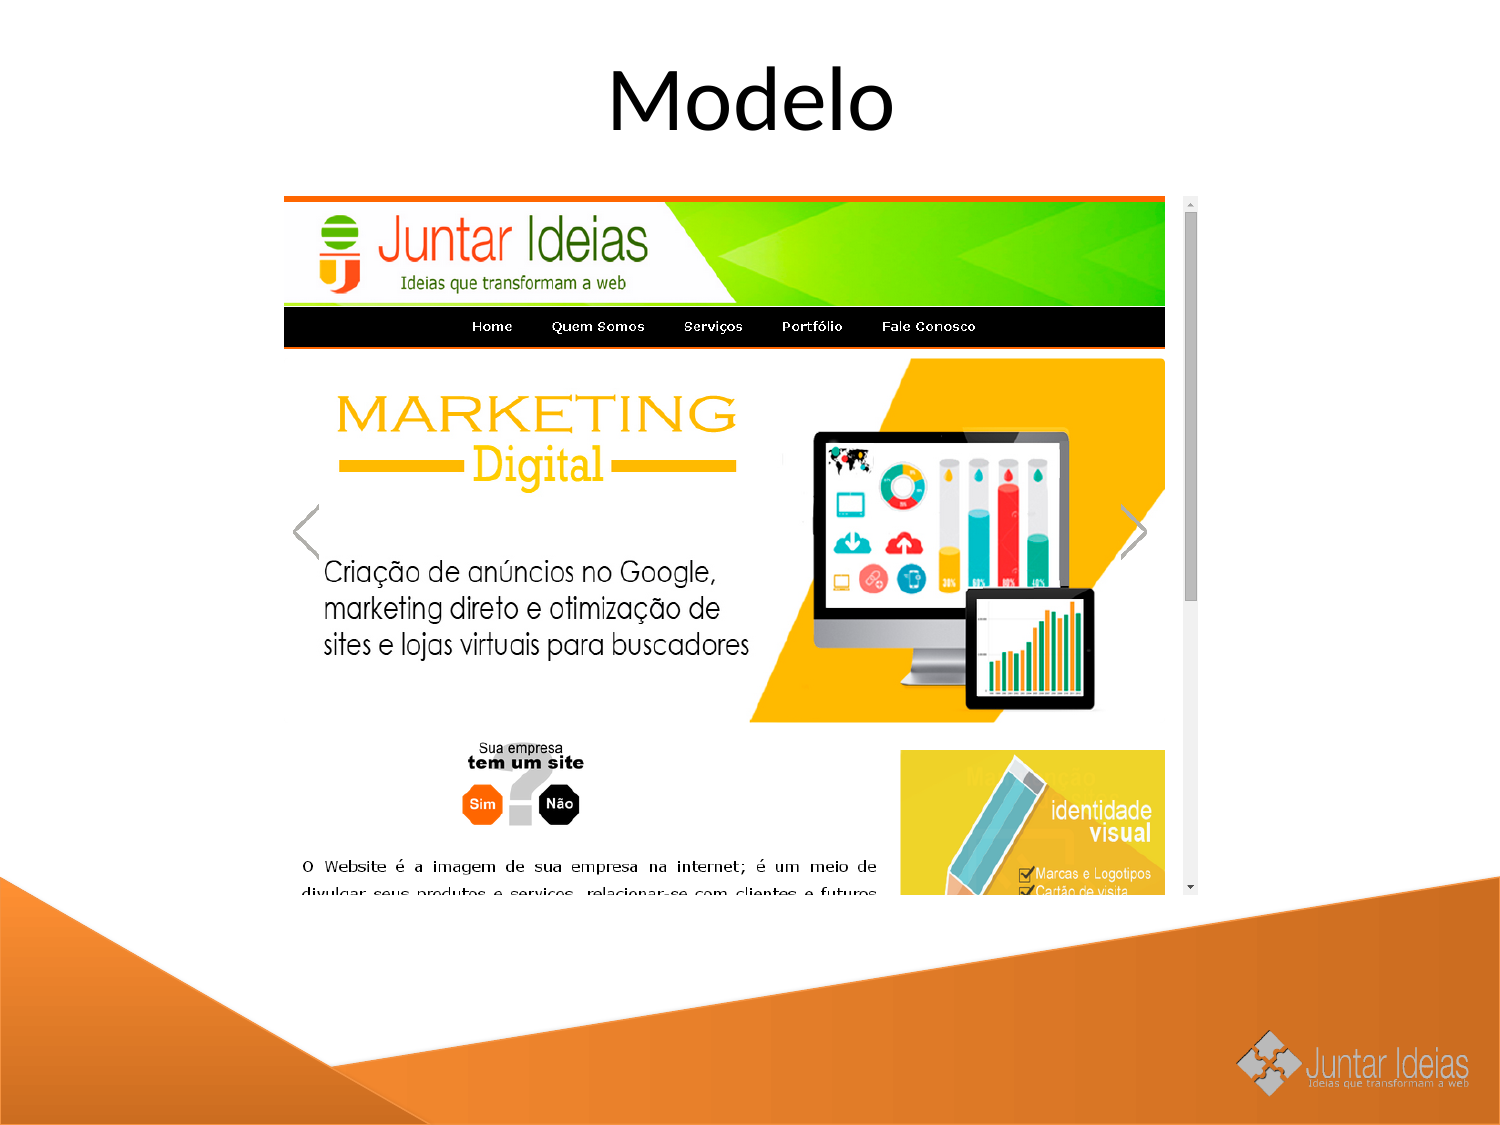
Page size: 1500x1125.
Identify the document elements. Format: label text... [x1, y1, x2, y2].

picture [1233, 1016, 1483, 1107]
title Modelo [76, 0, 1427, 188]
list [265, 196, 1198, 896]
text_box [0, 876, 1500, 1125]
